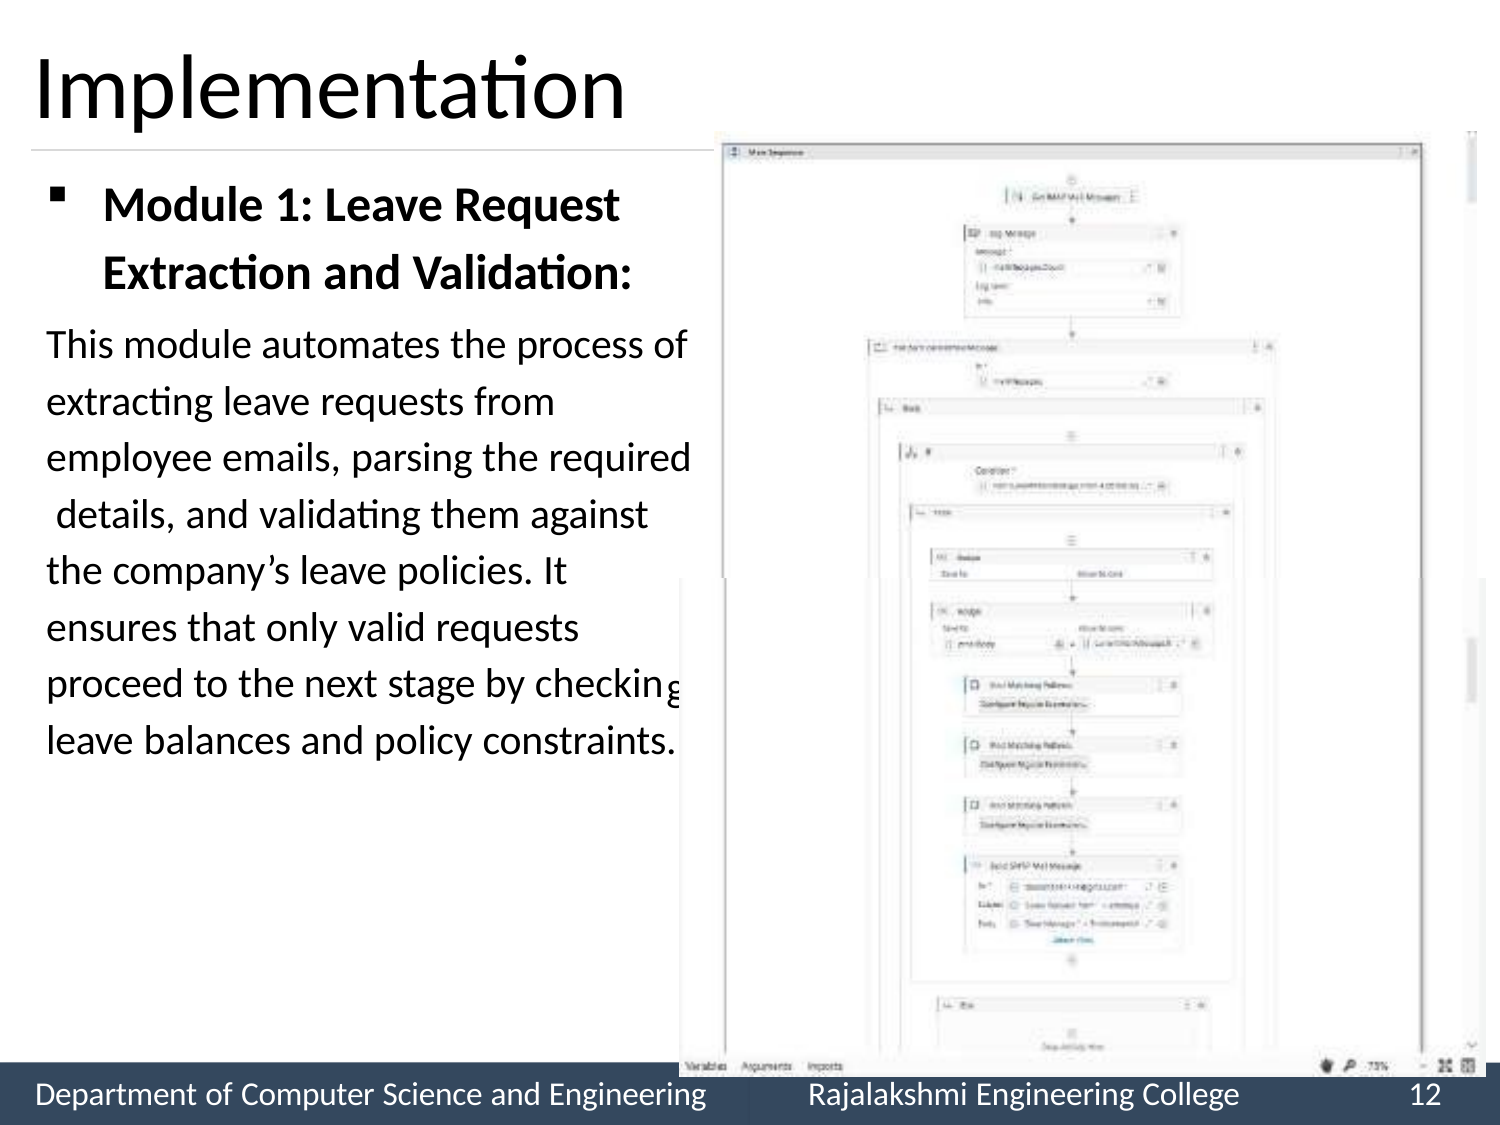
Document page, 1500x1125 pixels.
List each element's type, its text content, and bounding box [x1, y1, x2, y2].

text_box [678, 130, 1486, 1077]
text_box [0, 148, 1500, 1125]
title Implementation [31, 24, 635, 147]
